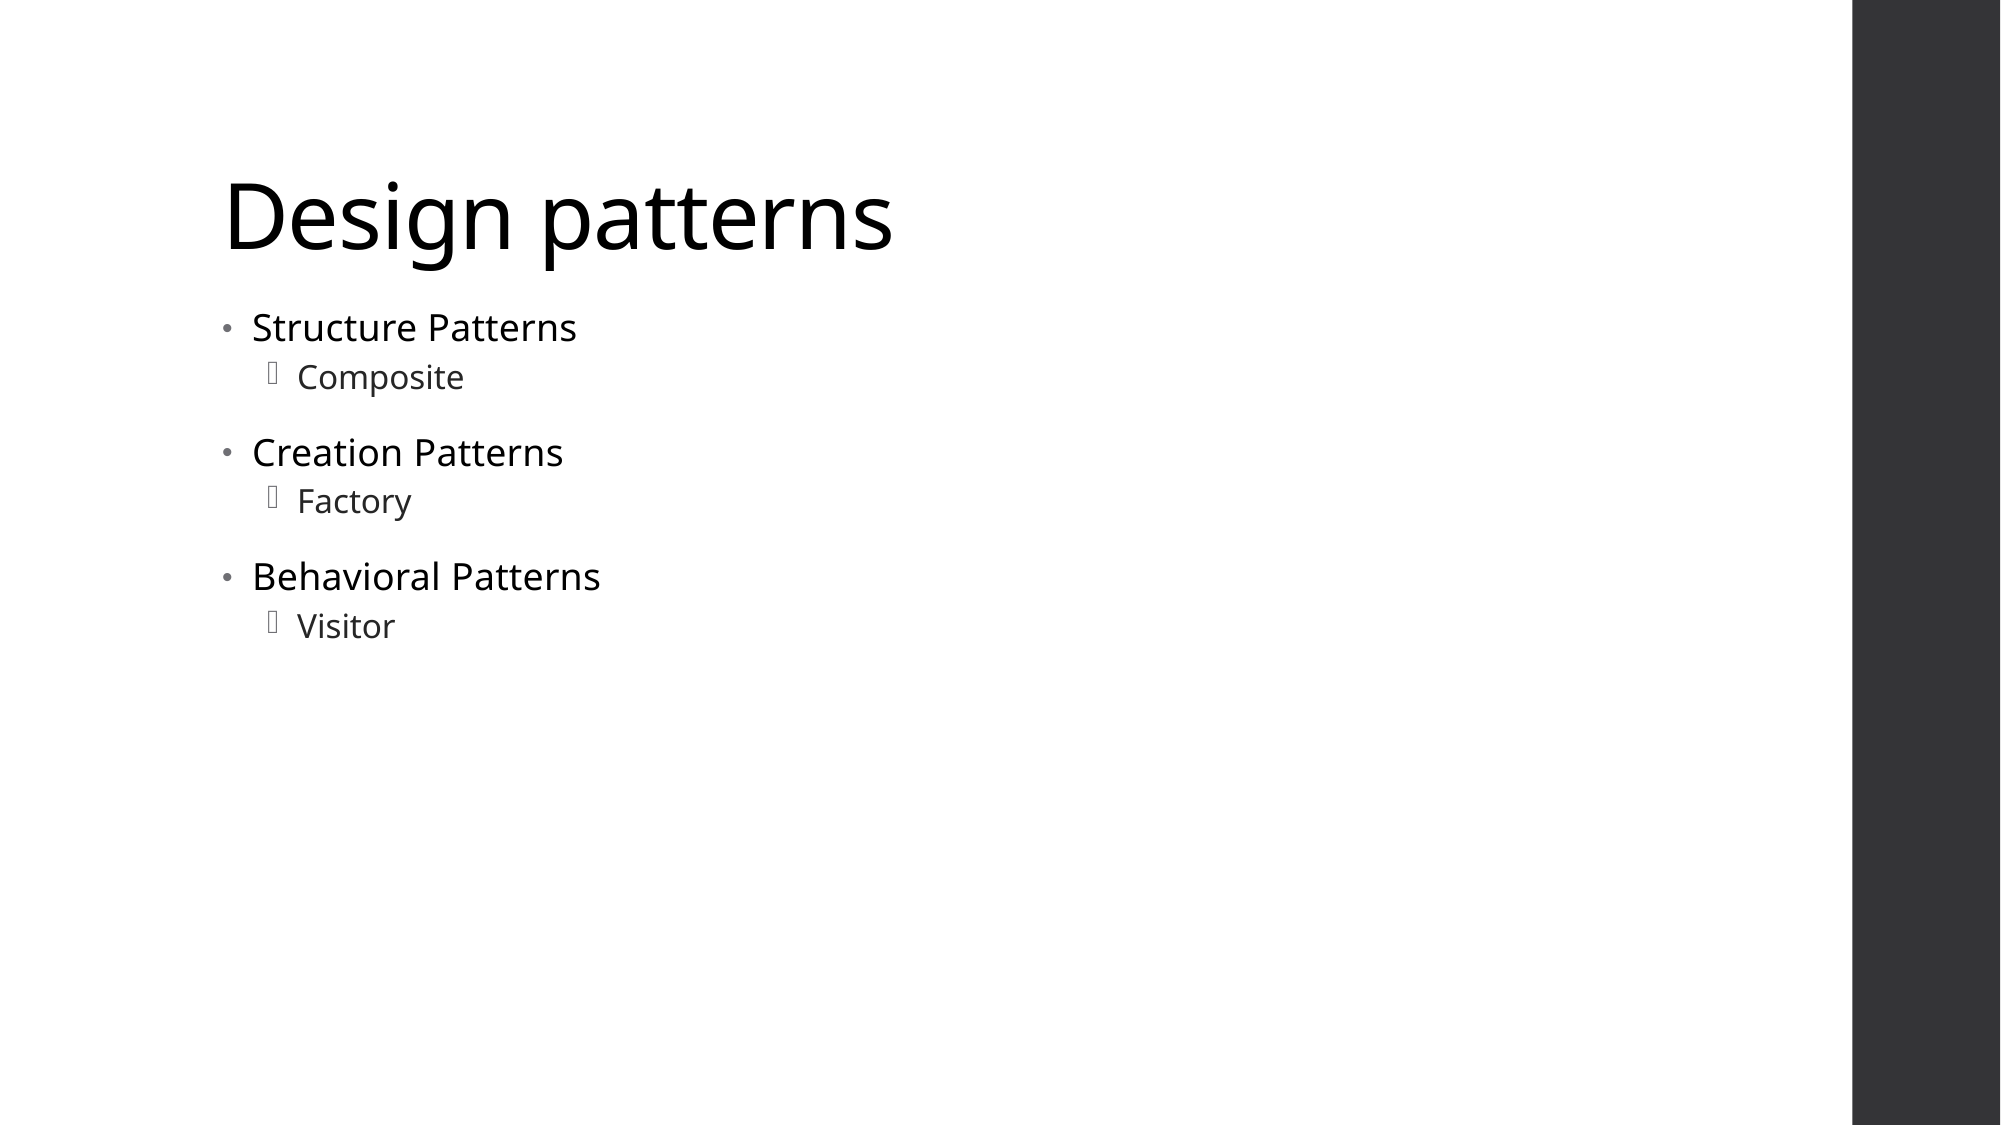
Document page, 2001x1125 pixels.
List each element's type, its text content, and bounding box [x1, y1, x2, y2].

title Design patterns [206, 60, 1797, 278]
list Structure Patterns Composite Creation Patterns Factory Behavioral Patterns Visitor [206, 299, 1617, 1014]
